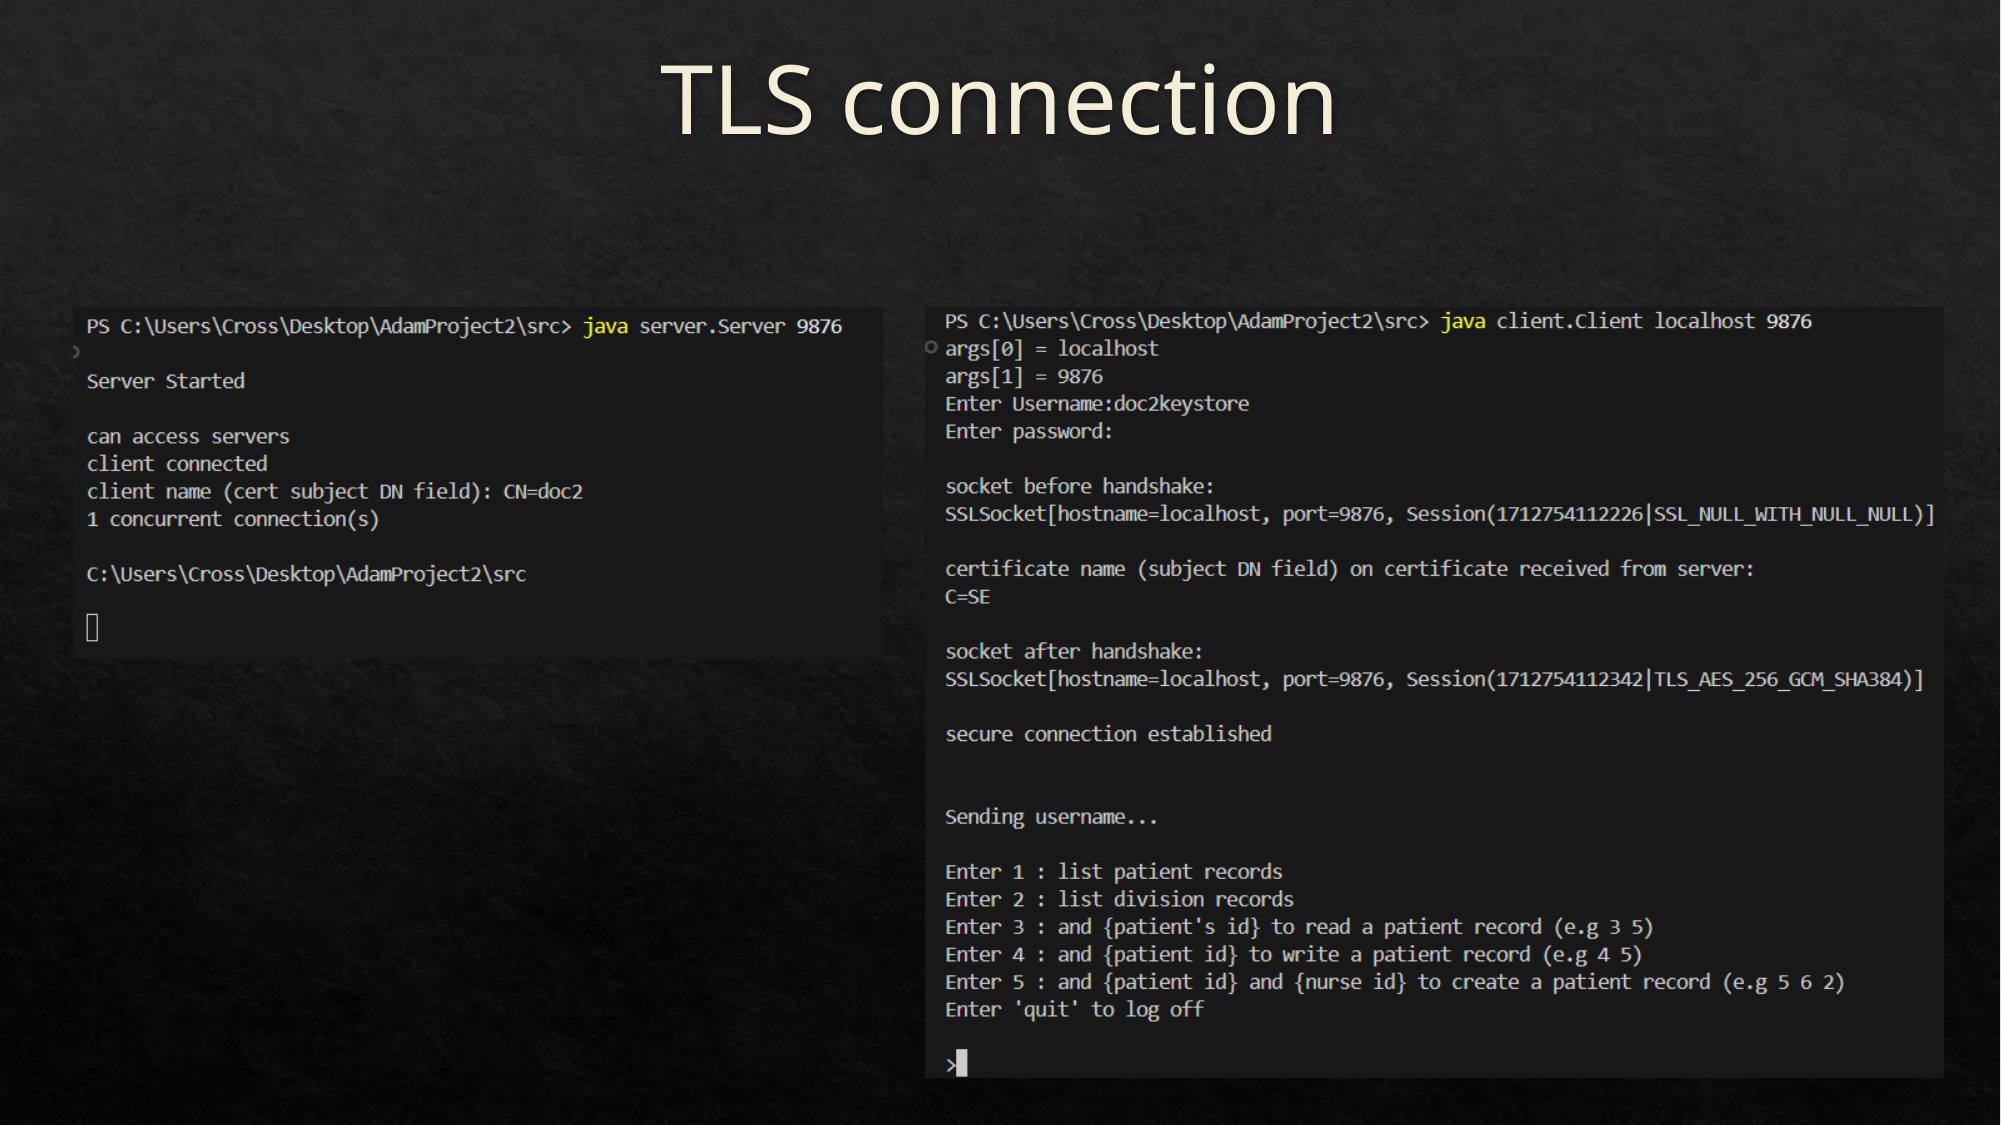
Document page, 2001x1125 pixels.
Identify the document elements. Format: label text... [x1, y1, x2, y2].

picture [924, 307, 1945, 1078]
title TLS connection [150, 0, 1850, 207]
picture [73, 307, 883, 660]
